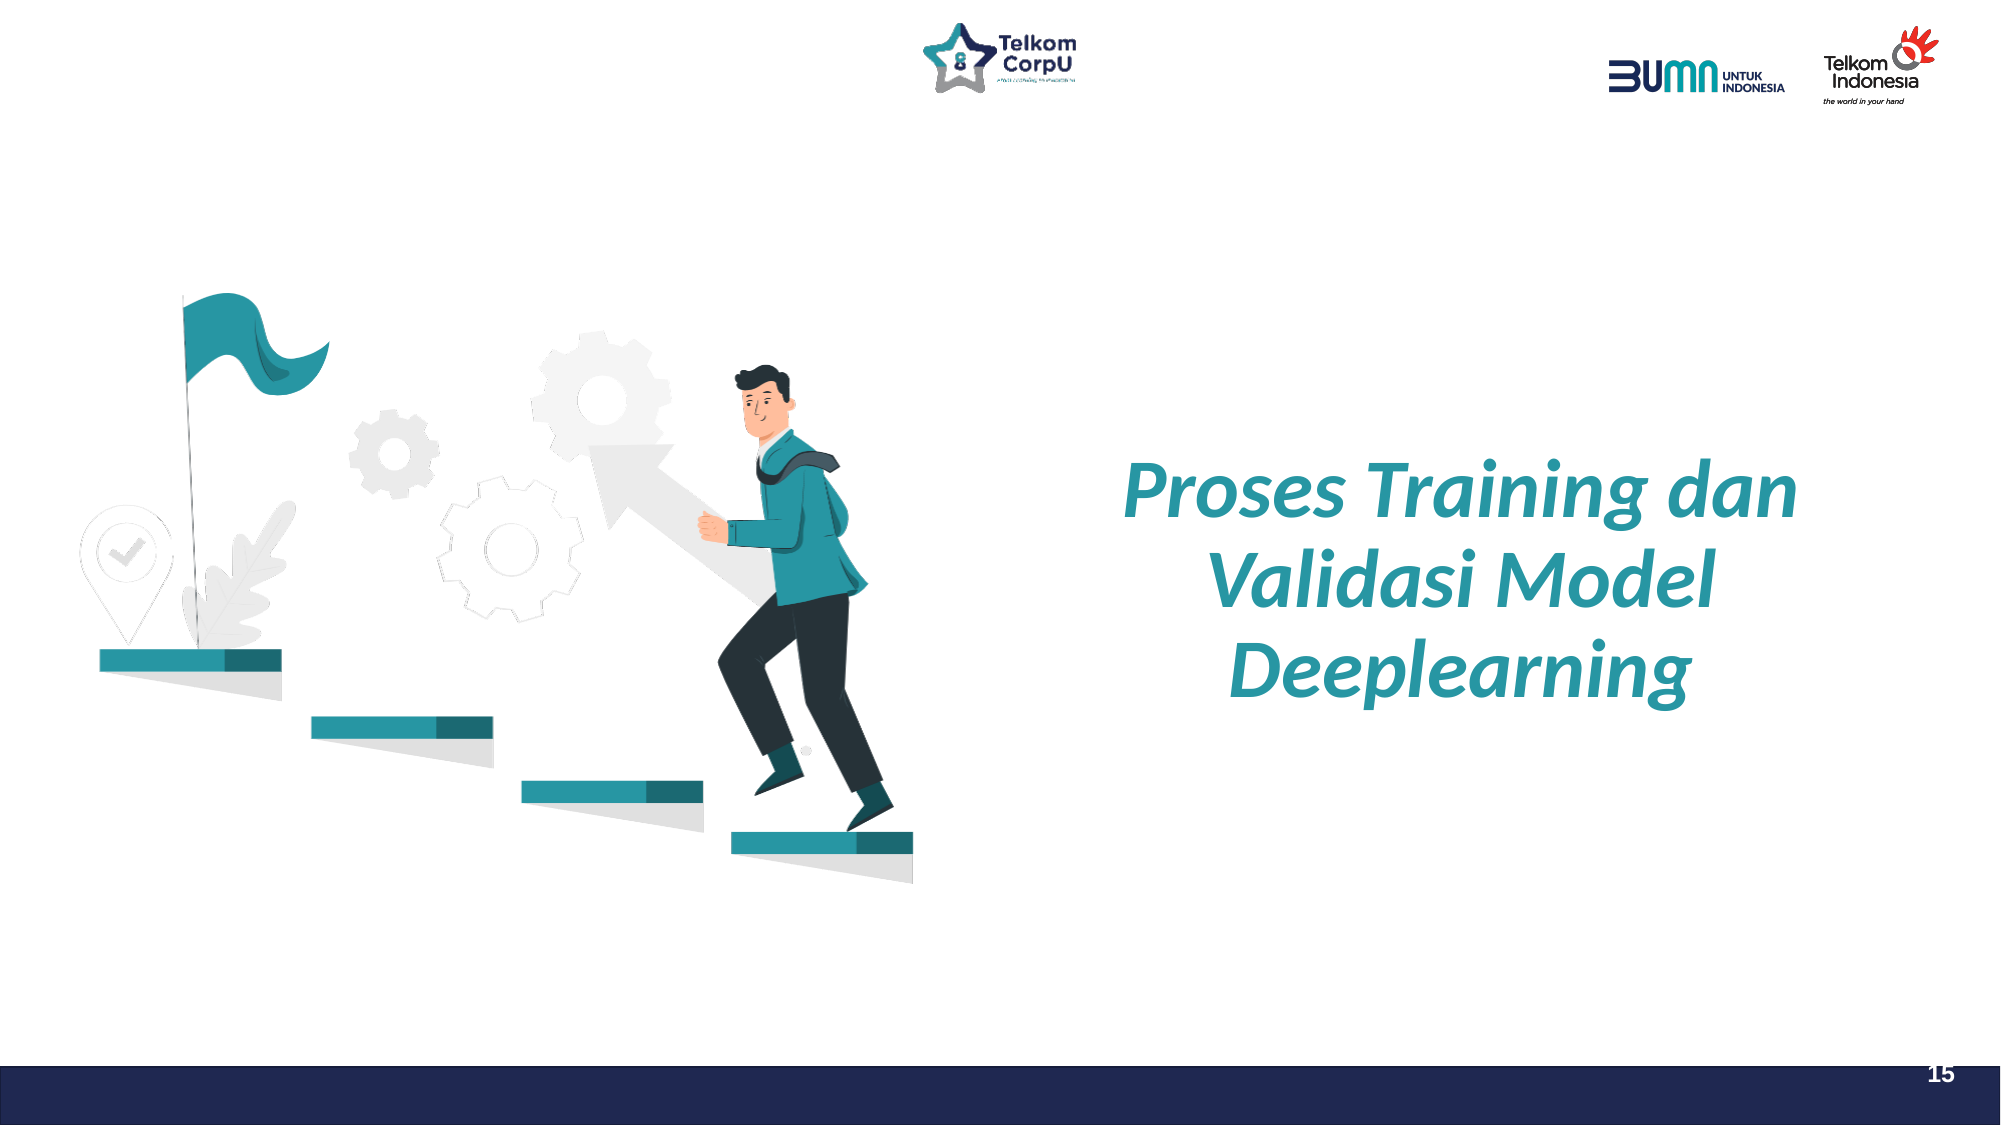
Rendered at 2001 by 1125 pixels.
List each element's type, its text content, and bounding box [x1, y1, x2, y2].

picture [1820, 23, 1943, 109]
picture [1605, 56, 1789, 98]
picture [907, 10, 1093, 107]
list 15 [1887, 1053, 1986, 1125]
picture [23, 234, 961, 927]
title Proses Training dan Validasi Model Deeplearning [999, 362, 1923, 799]
